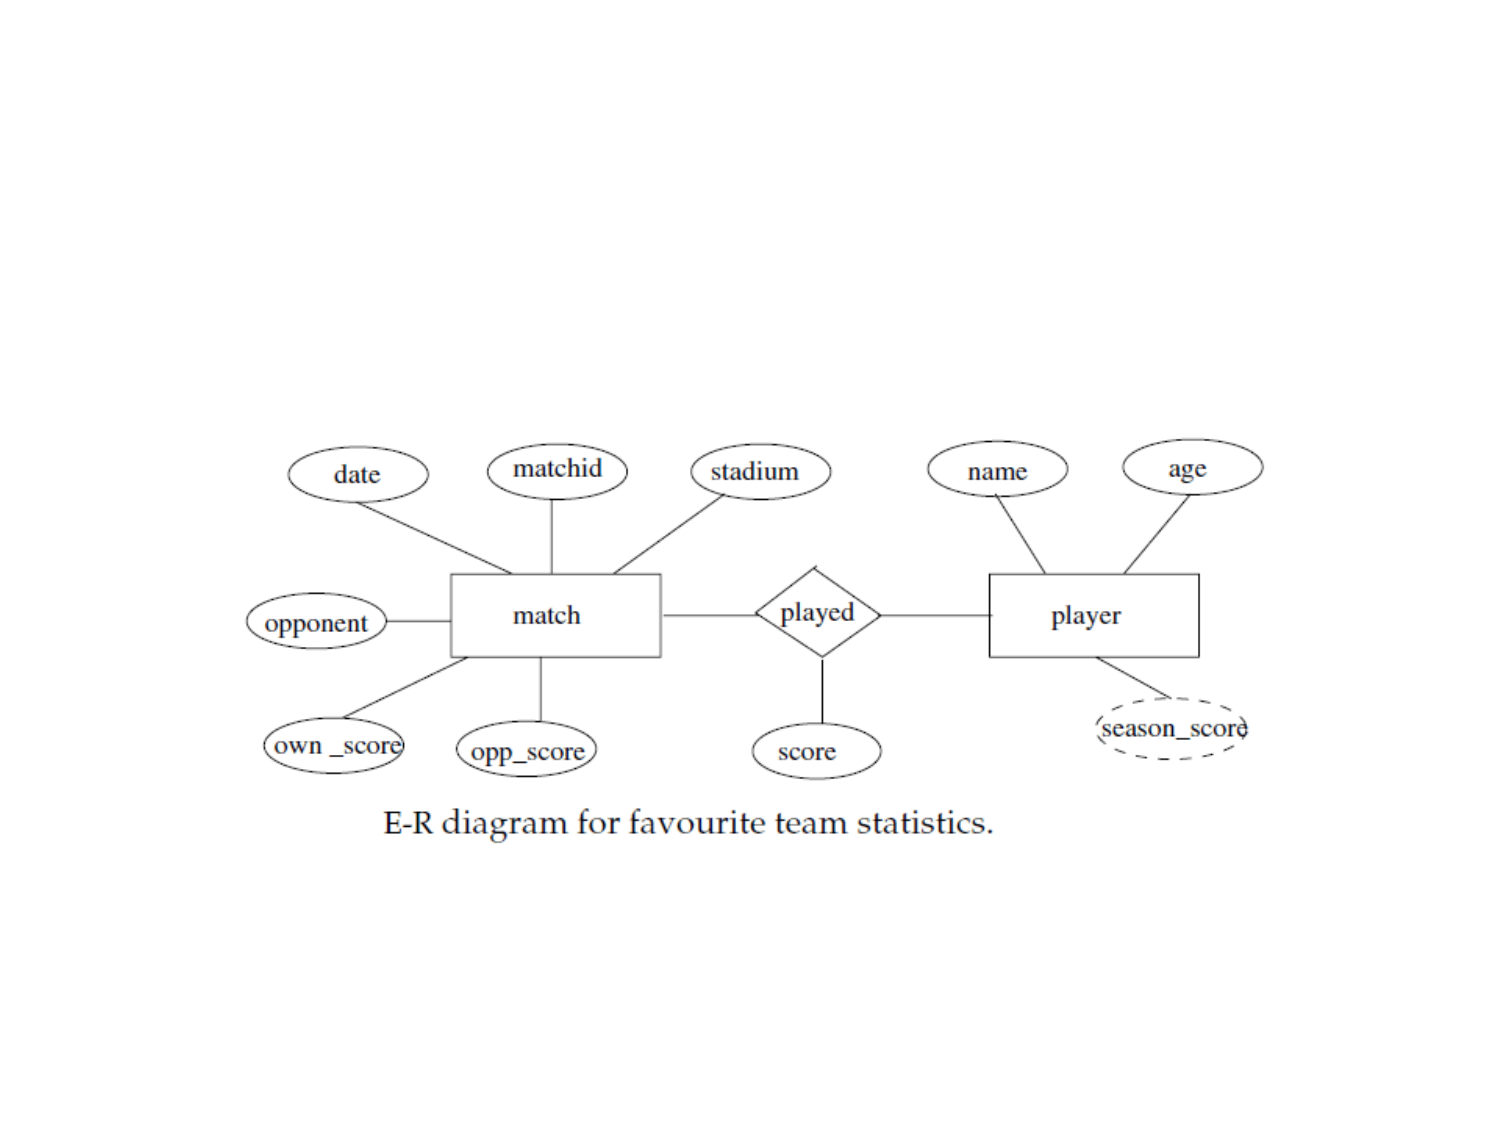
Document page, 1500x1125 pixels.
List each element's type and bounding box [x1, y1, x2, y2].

list [227, 416, 1273, 852]
